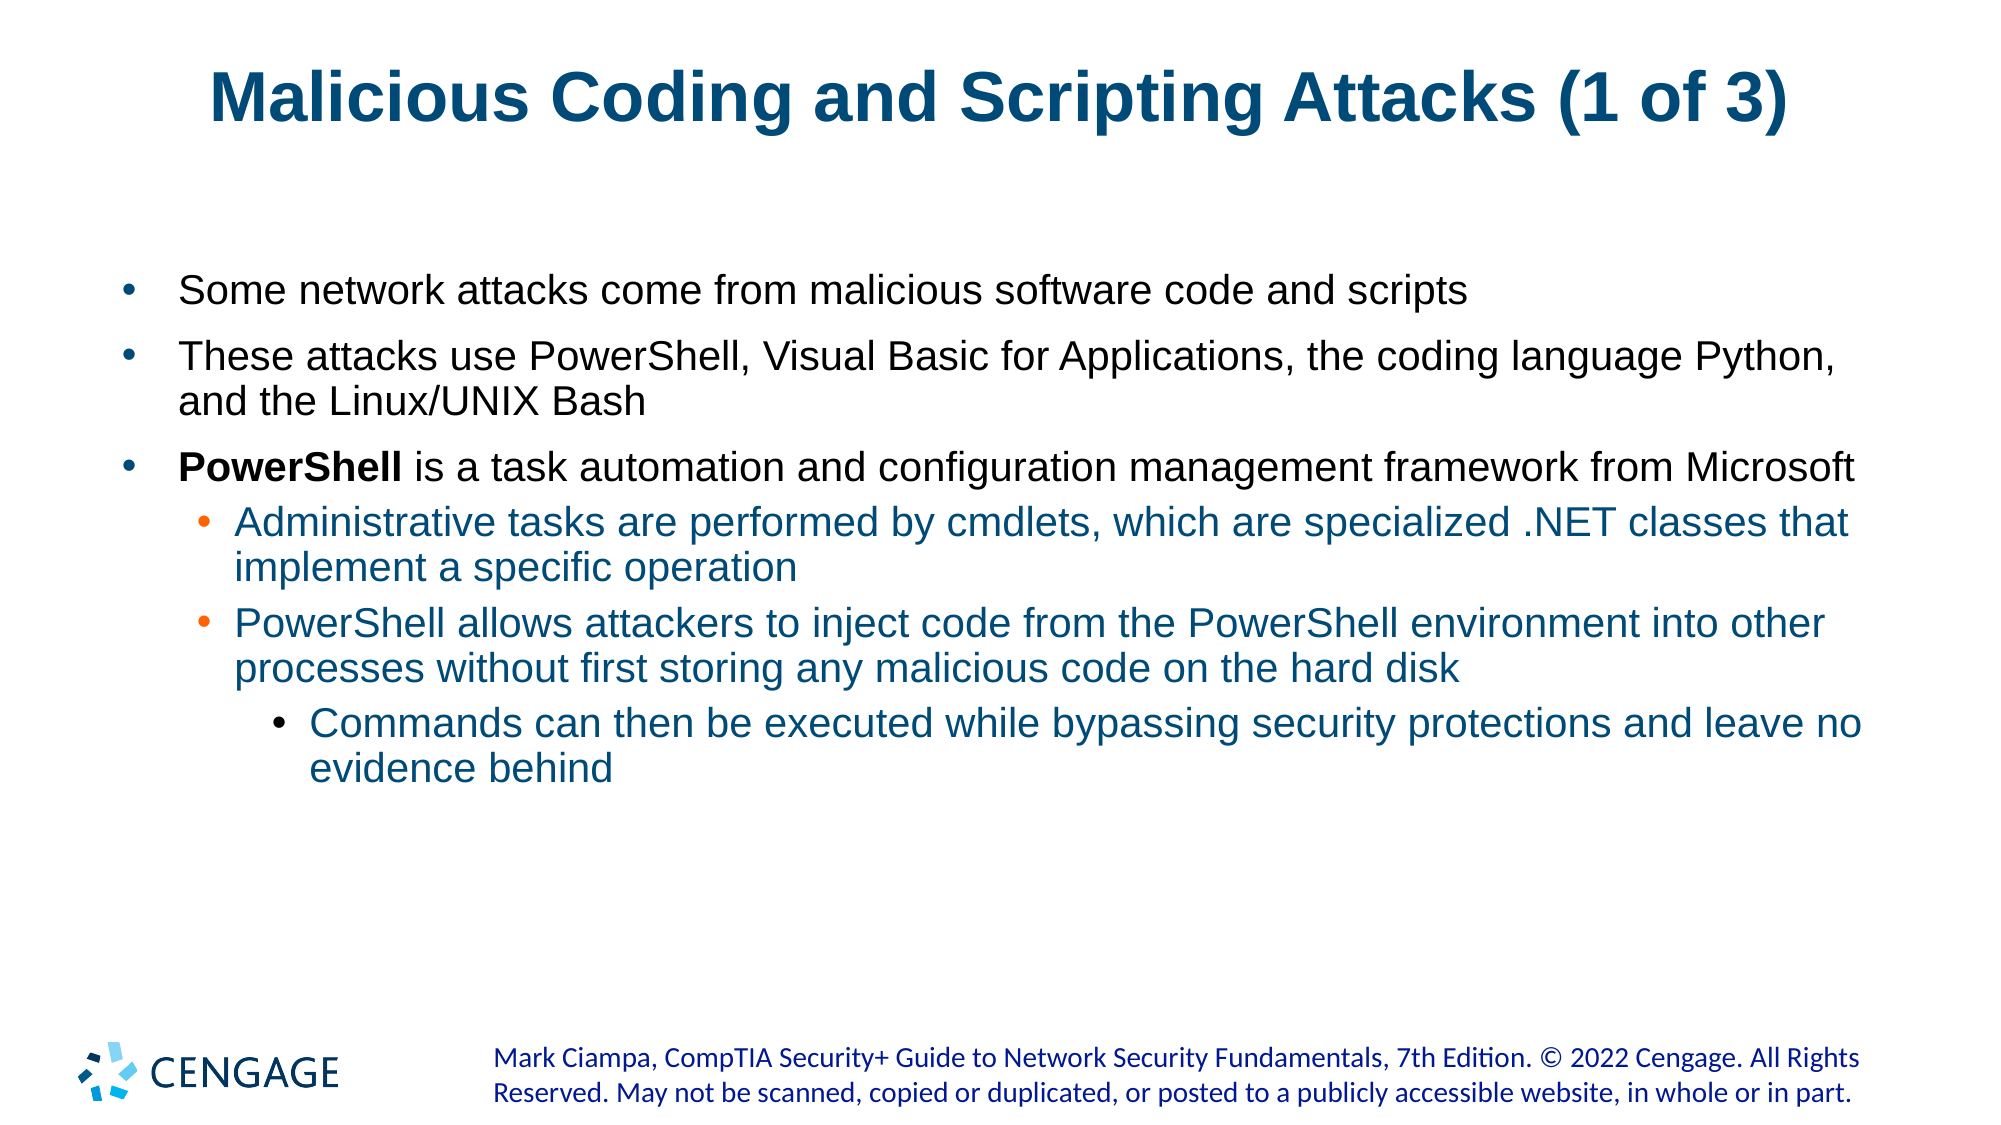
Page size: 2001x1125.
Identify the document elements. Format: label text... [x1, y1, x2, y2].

list Some network attacks come from malicious software code and scripts These attacks use PowerShell, Visual Basic for Applications, the coding language Python, and the Linux/UNIX Bash PowerShell is a task automation and configuration management framework from Microsoft Administrative tasks are performed by cmdlets, which are specialized .NET classes that implement a specific operation PowerShell allows attackers to inject code from the PowerShell environment into other processes without first storing any malicious code on the hard disk Commands can then be executed while bypassing security protections and leave no evidence behind [121, 268, 1880, 990]
title Malicious Coding and Scripting Attacks (1 of 3) [137, 59, 1863, 171]
picture [78, 1042, 338, 1101]
